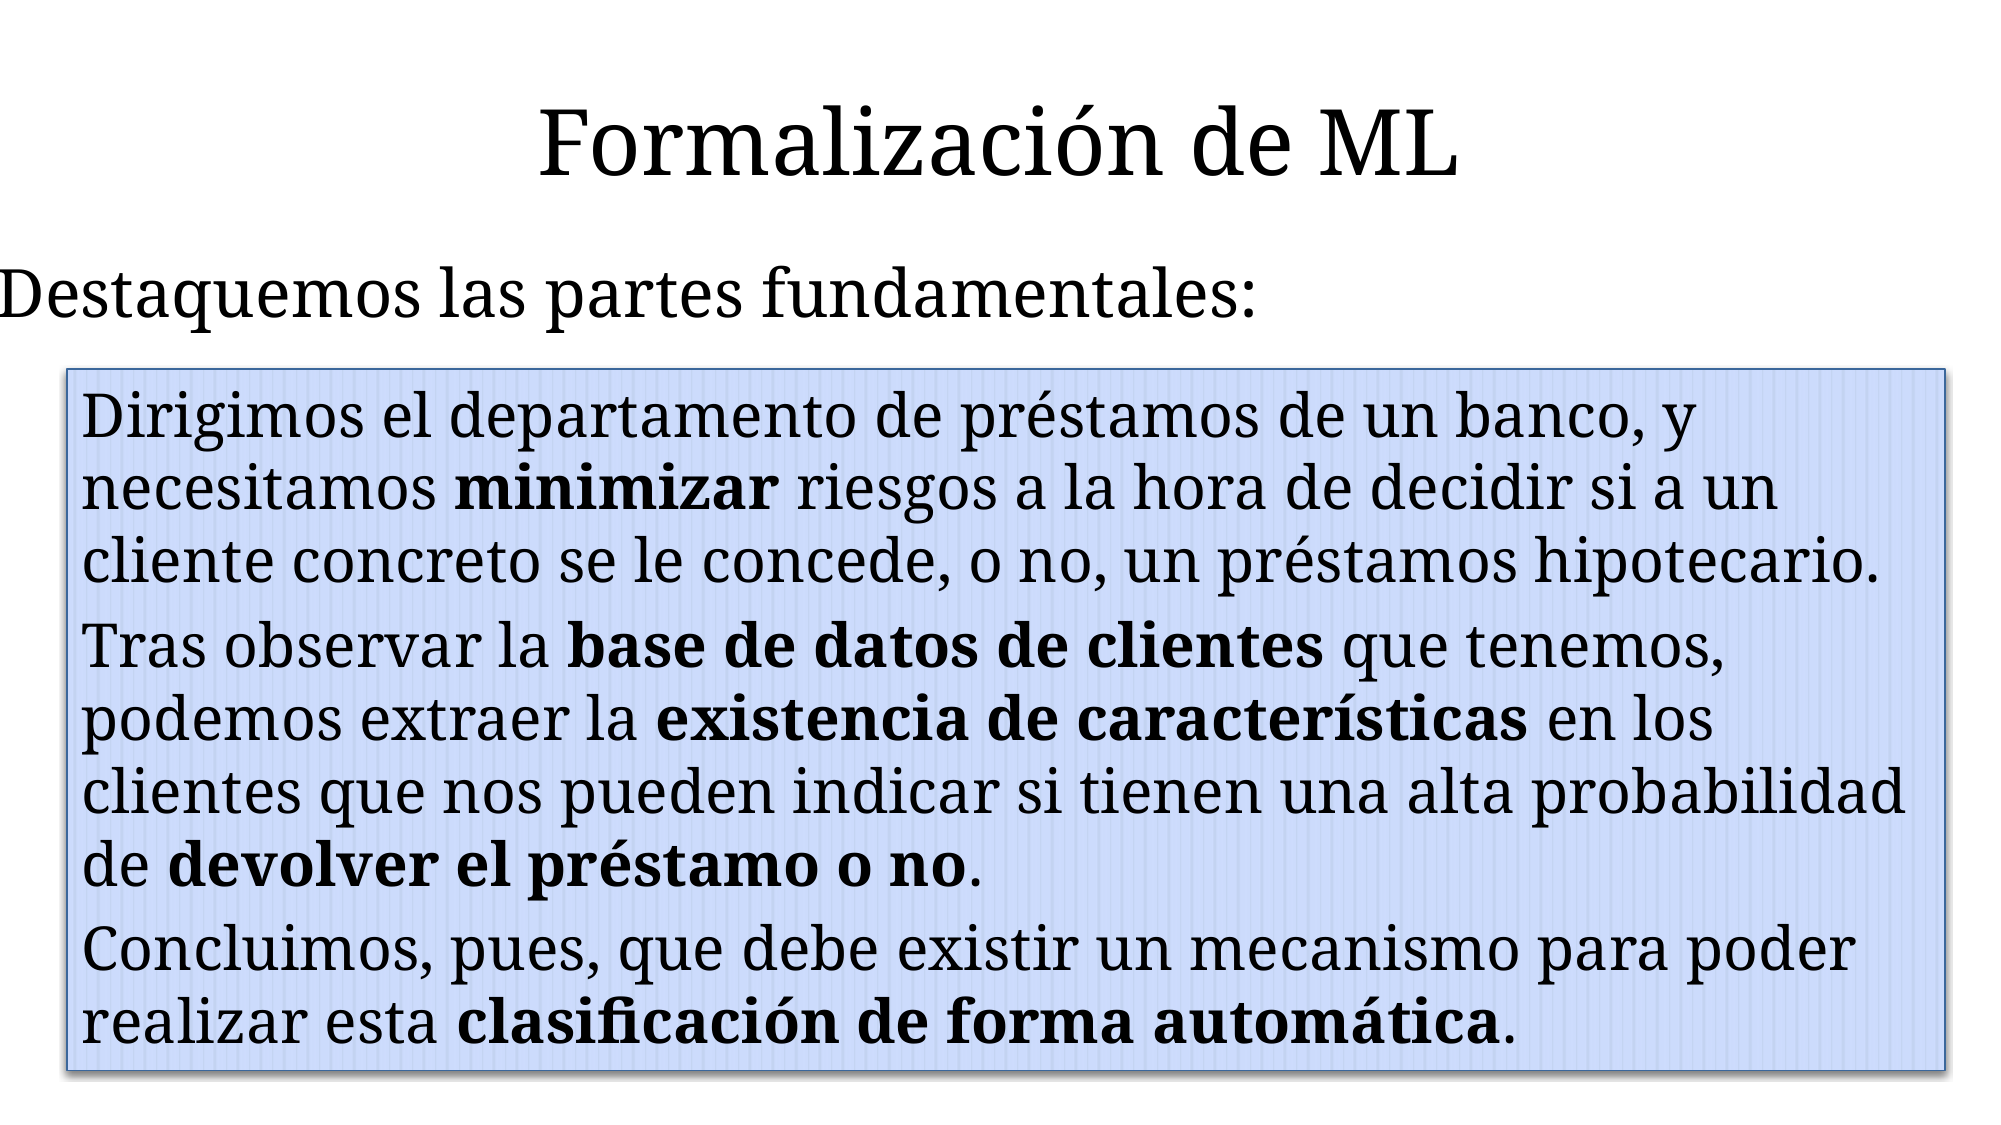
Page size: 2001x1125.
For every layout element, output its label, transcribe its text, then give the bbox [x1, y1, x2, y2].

text_box Destaquemos las partes fundamentales: [0, 243, 1292, 339]
list Dirigimos el departamento de préstamos de un banco, y necesitamos minimizar riesgos a la hora de decidir si a un cliente concreto se le concede, o no, un préstamos hipotecario. Tras observar la base de datos de clientes que tenemos, podemos extraer la existencia de características en los clientes que nos pueden indicar si tienen una alta probabilidad de devolver el préstamo o no. Concluimos, pues, que debe existir un mecanismo para poder realizar esta clasificación de forma automática. [66, 368, 1946, 1071]
title Formalización de ML [99, 45, 1900, 233]
